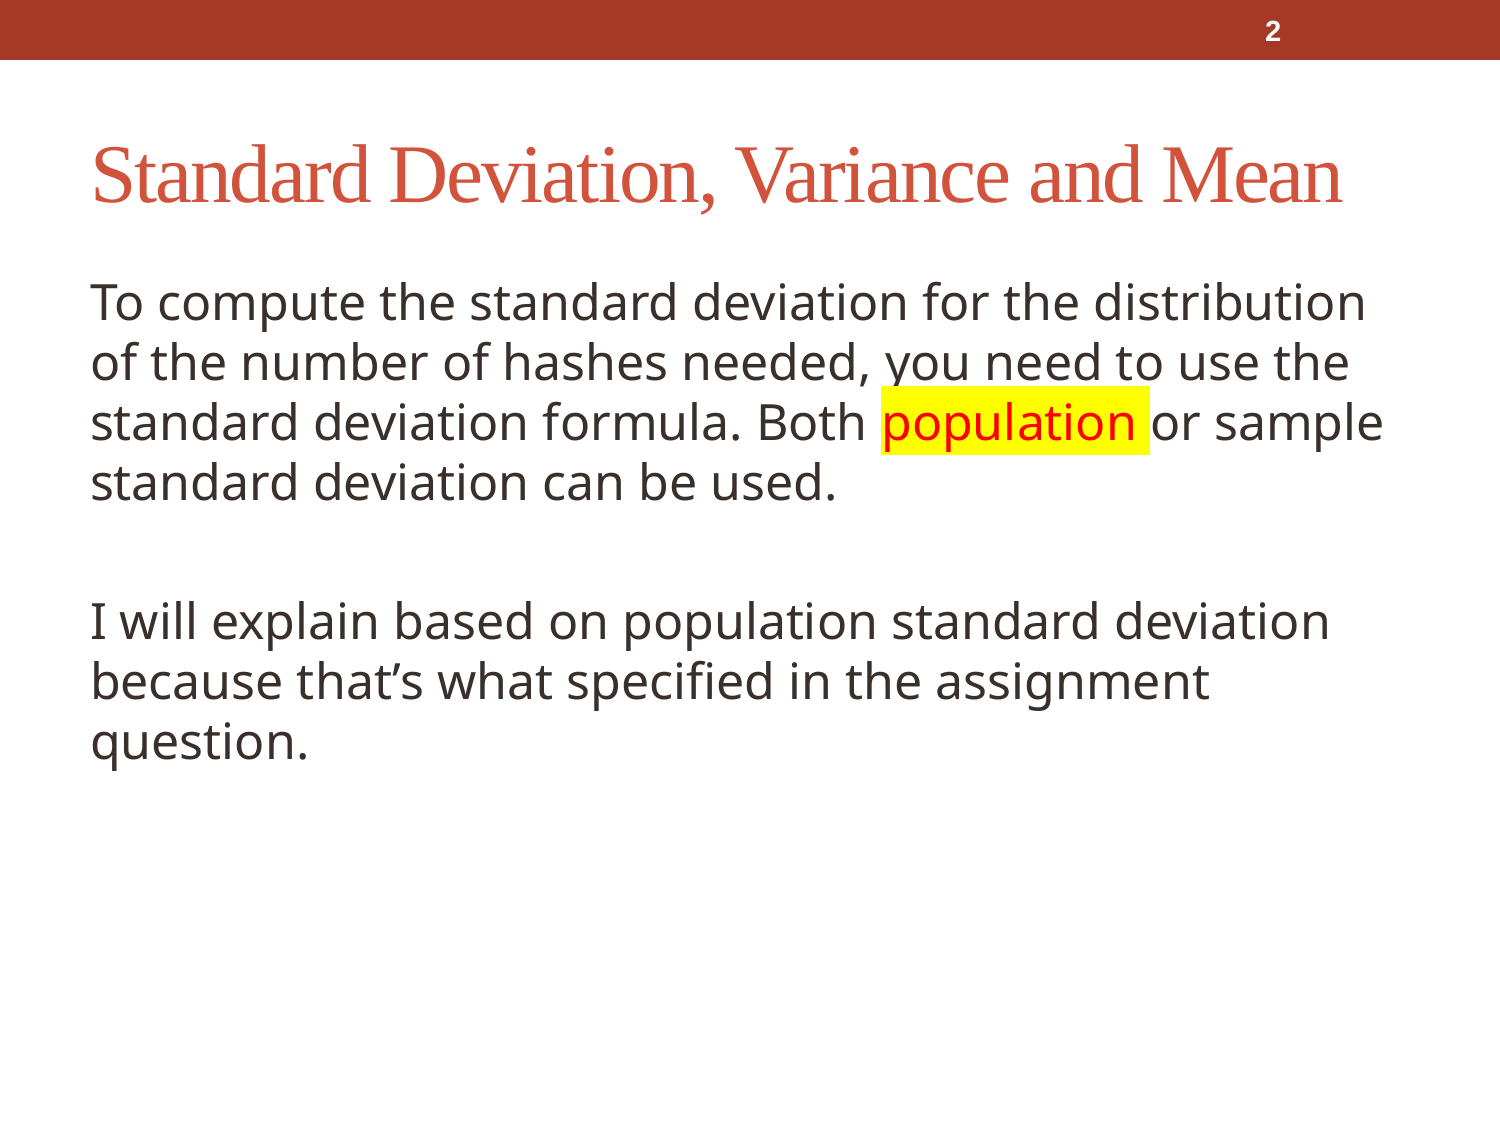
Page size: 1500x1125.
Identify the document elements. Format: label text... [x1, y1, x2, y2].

slide_number 2 [1250, 3, 1425, 57]
list To compute the standard deviation for the distribution of the number of hashes needed, you need to use the standard deviation formula. Both population or sample standard deviation can be used. I will explain based on population standard deviation because that’s what specified in the assignment question. [75, 262, 1425, 1063]
title Standard Deviation, Variance and Mean [75, 87, 1425, 250]
